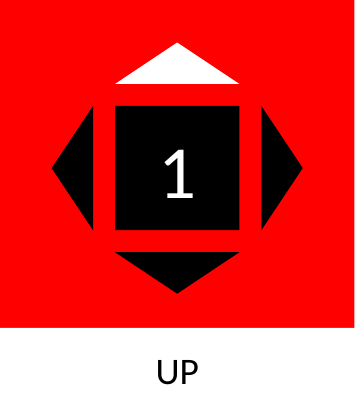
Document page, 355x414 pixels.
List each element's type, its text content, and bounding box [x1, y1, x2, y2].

text_box [0, 0, 355, 327]
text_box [115, 42, 240, 294]
text_box UP [0, 327, 355, 413]
